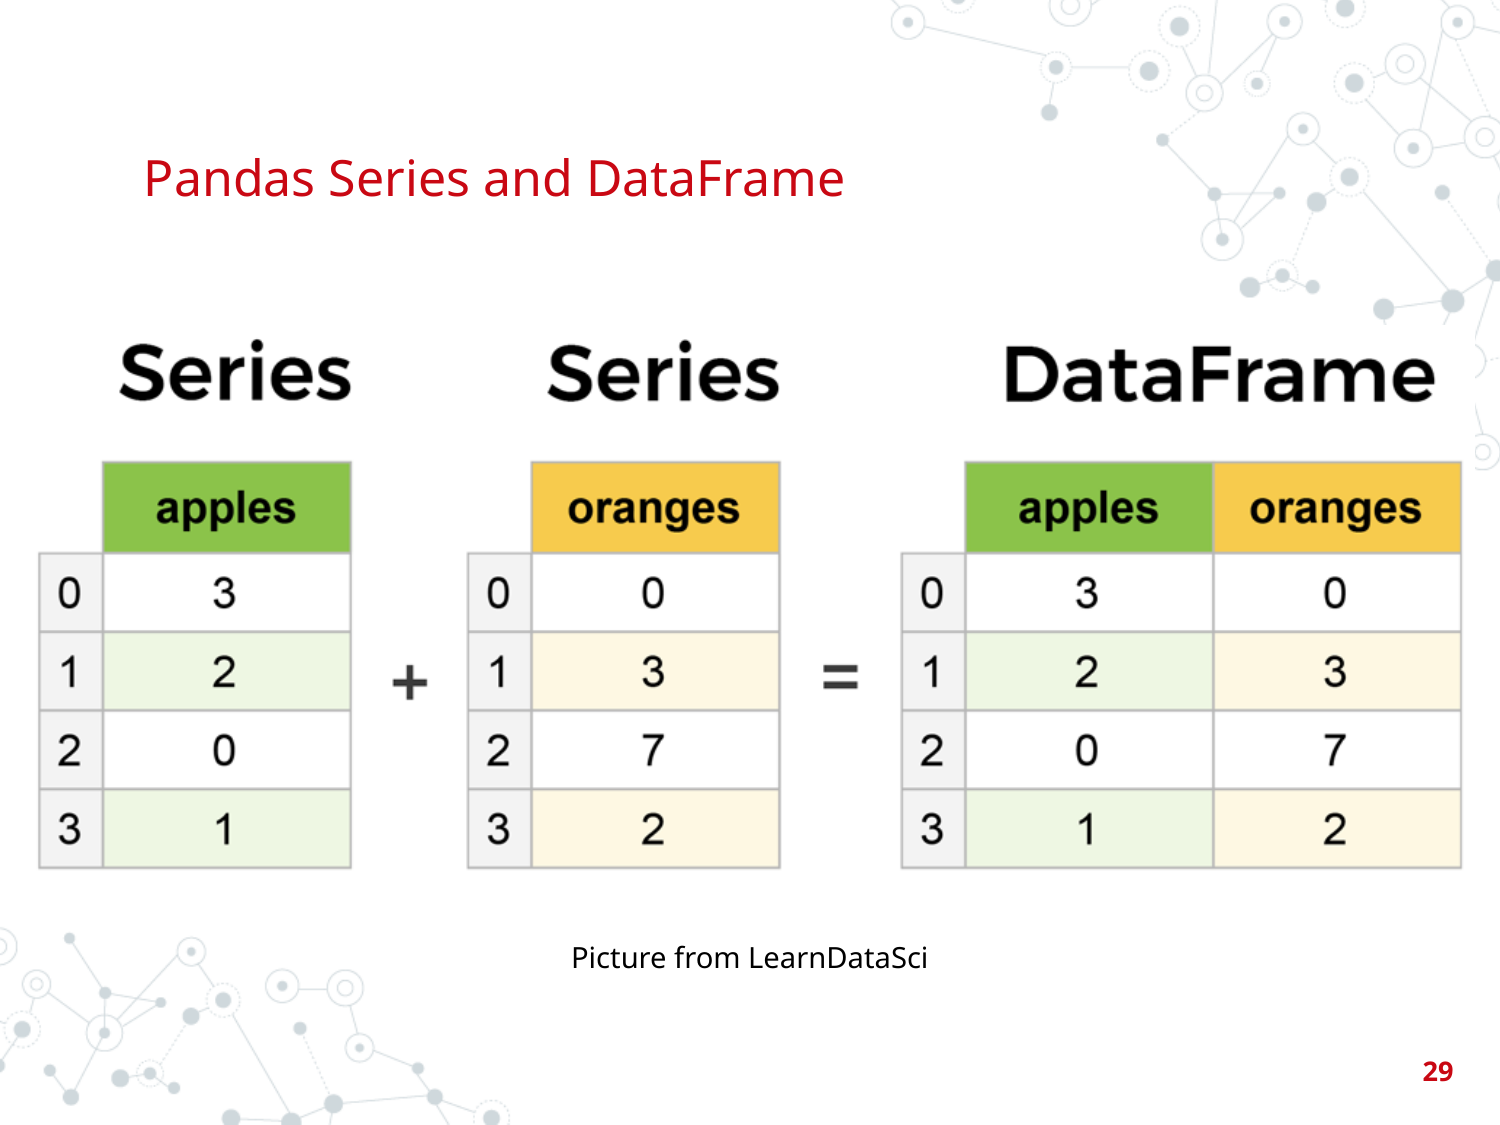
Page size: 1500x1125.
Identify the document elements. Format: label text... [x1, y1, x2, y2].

slide_number ‹#› [1378, 1038, 1469, 1125]
text_box Picture from LearnDataSci [457, 924, 1043, 991]
title Pandas Series and DataFrame [128, 67, 1372, 222]
picture [0, 0, 1500, 1125]
